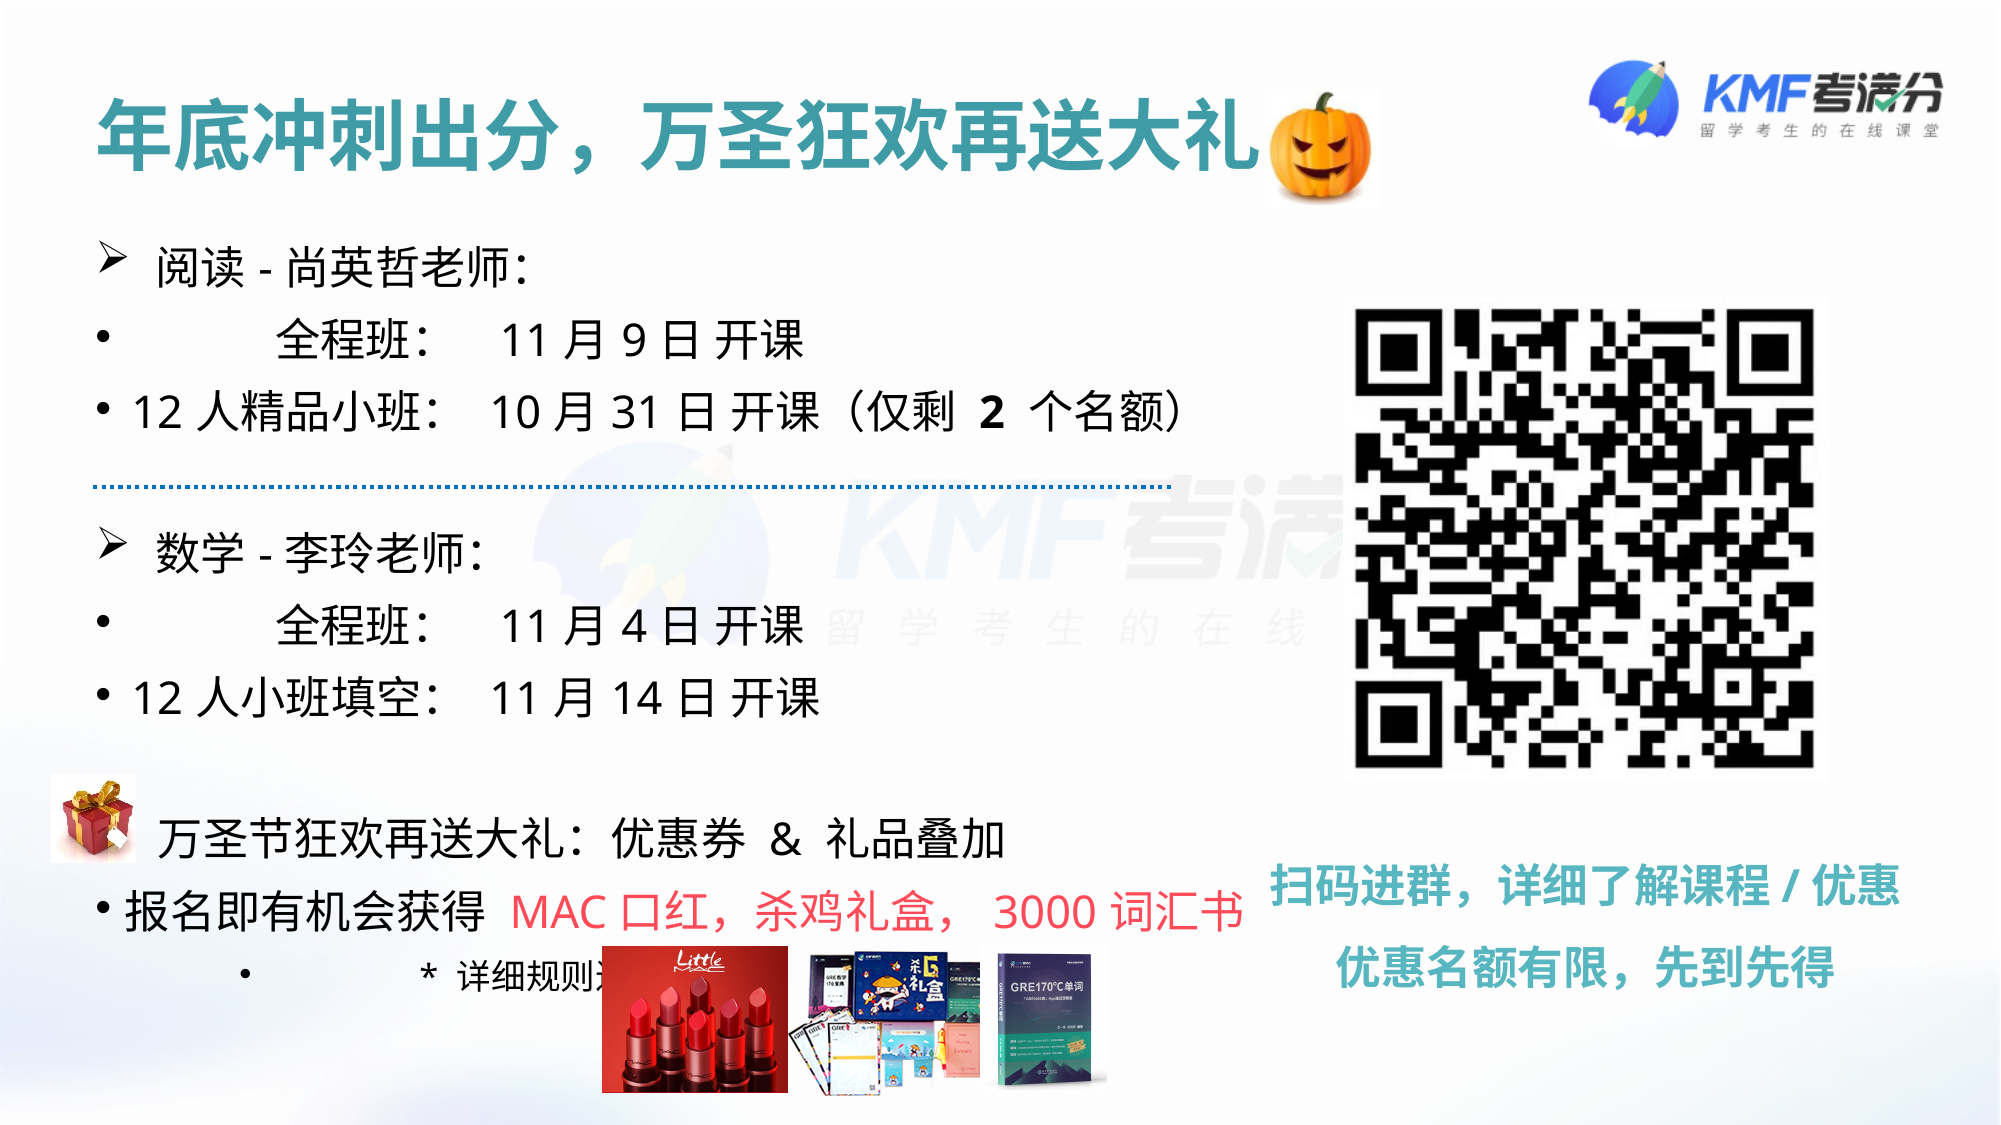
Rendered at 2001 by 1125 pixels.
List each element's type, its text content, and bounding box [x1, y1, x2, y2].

list 阅读-尚英哲老师： 全程班： 11月9日 开课 12人精品小班： 10月31日 开课（仅剩 2 个名额） 数学-李玲老师： 全程班： 11月4日 开课 12人小班填空： 11月14日 开课 万圣节狂欢再送大礼：优惠券 & 礼品叠加 报名即有机会获得 MAC口红，杀鸡礼盒，3000词汇书 * 详细规则进群了解 [80, 229, 1920, 1013]
picture [0, 1, 2001, 1125]
title 年底冲刺出分，万圣狂欢再送大礼 [80, 67, 1920, 201]
text_box 扫码进群，详细了解课程/优惠 优惠名额有限，先到先得 [1258, 818, 1914, 1005]
